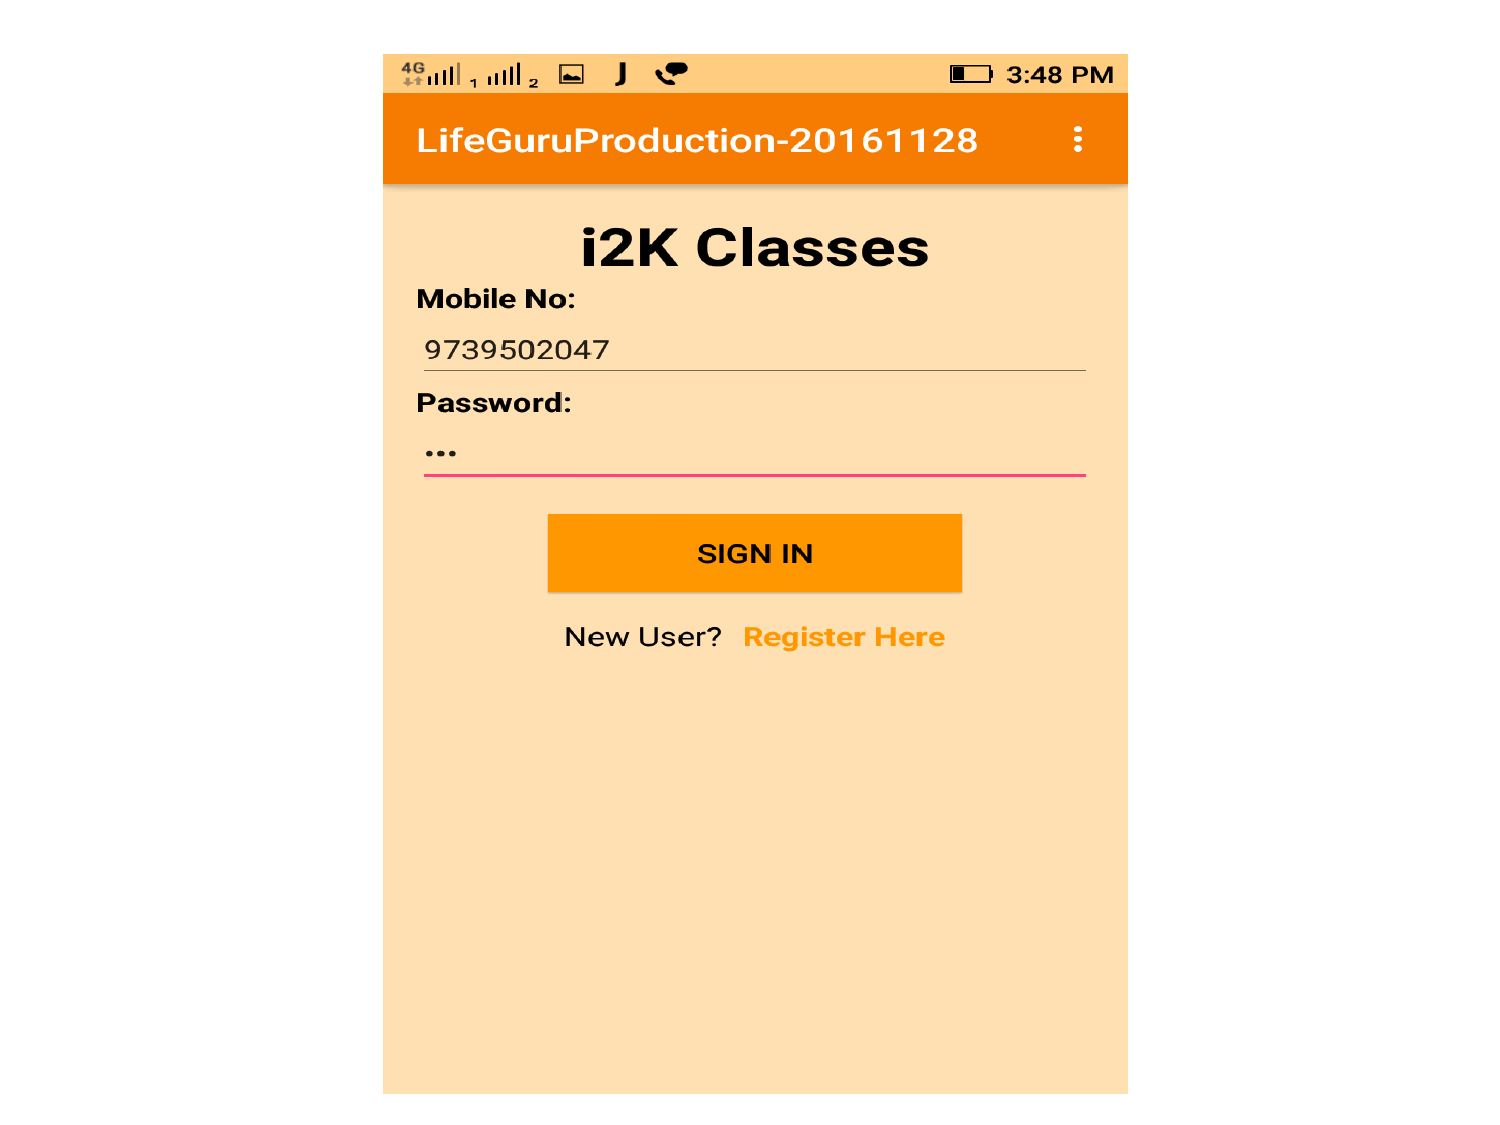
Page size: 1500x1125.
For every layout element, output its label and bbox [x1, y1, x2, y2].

picture [383, 54, 1129, 1095]
